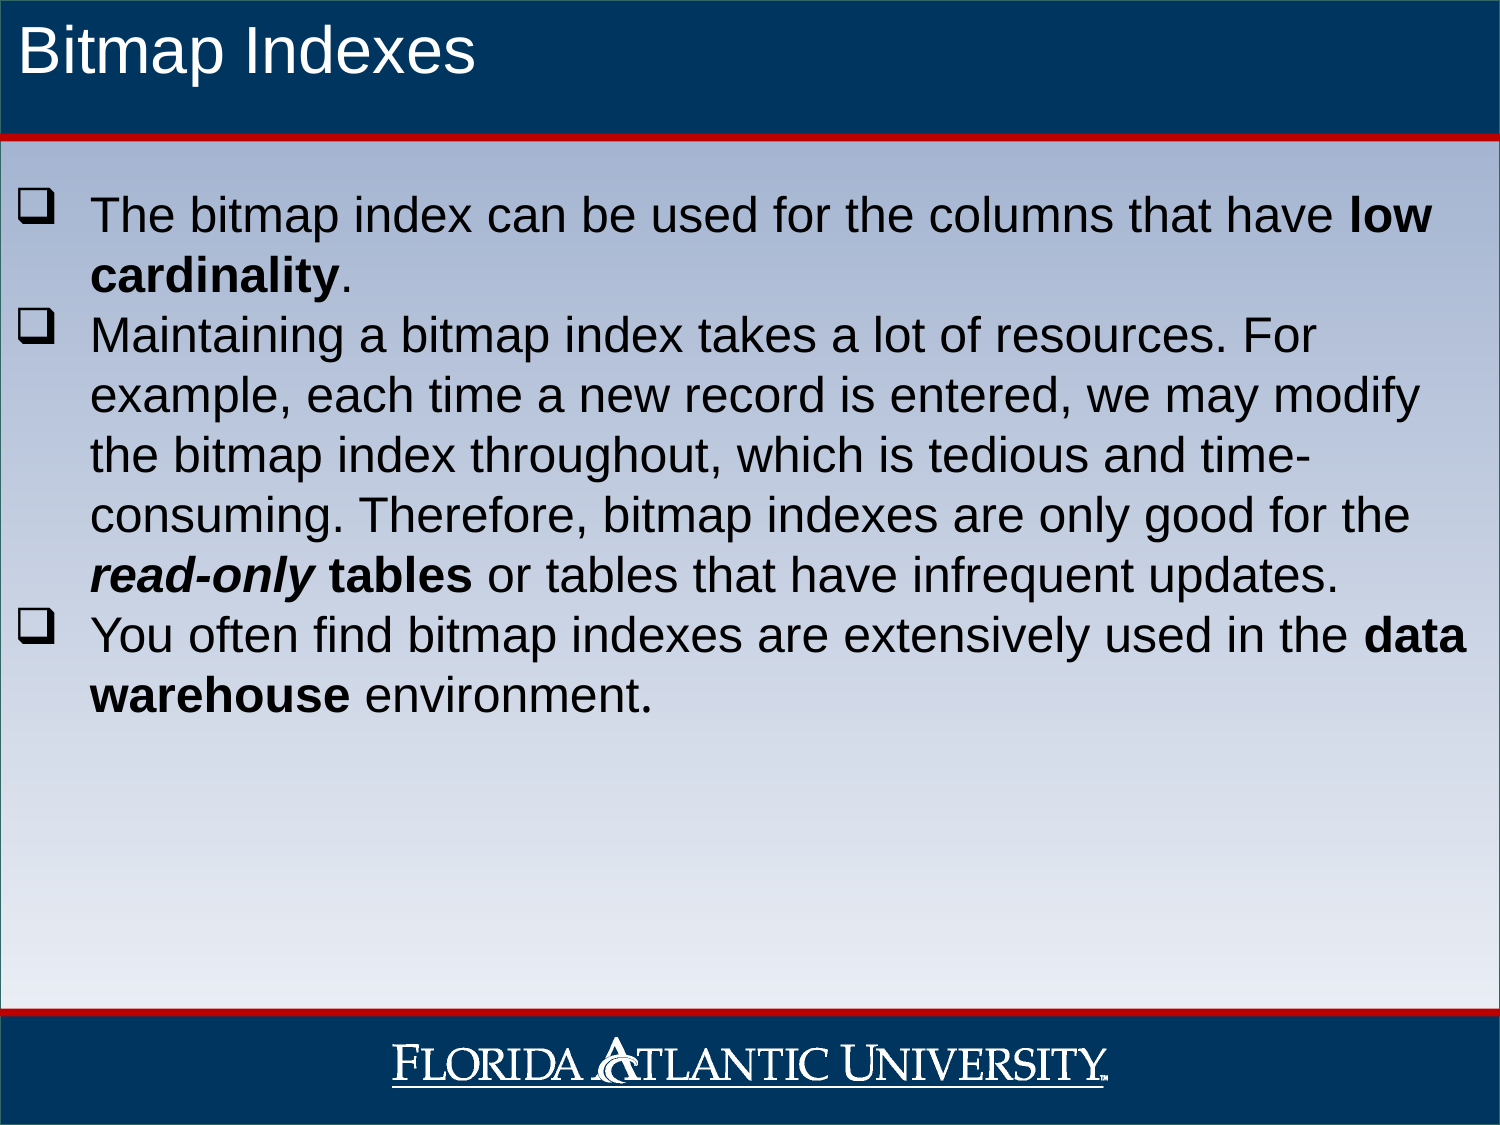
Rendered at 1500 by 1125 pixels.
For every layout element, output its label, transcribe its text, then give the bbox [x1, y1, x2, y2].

text_box Bitmap Indexes [3, 0, 1500, 95]
text_box The bitmap index can be used for the columns that have low cardinality. Maintaining a bitmap index takes a lot of resources. For example, each time a new record is entered, we may modify the bitmap index throughout, which is tedious and time-consuming. Therefore, bitmap indexes are only good for the read-only tables or tables that have infrequent updates. You often find bitmap indexes are extensively used in the data warehouse environment. [0, 174, 1497, 730]
picture [392, 1037, 1108, 1088]
